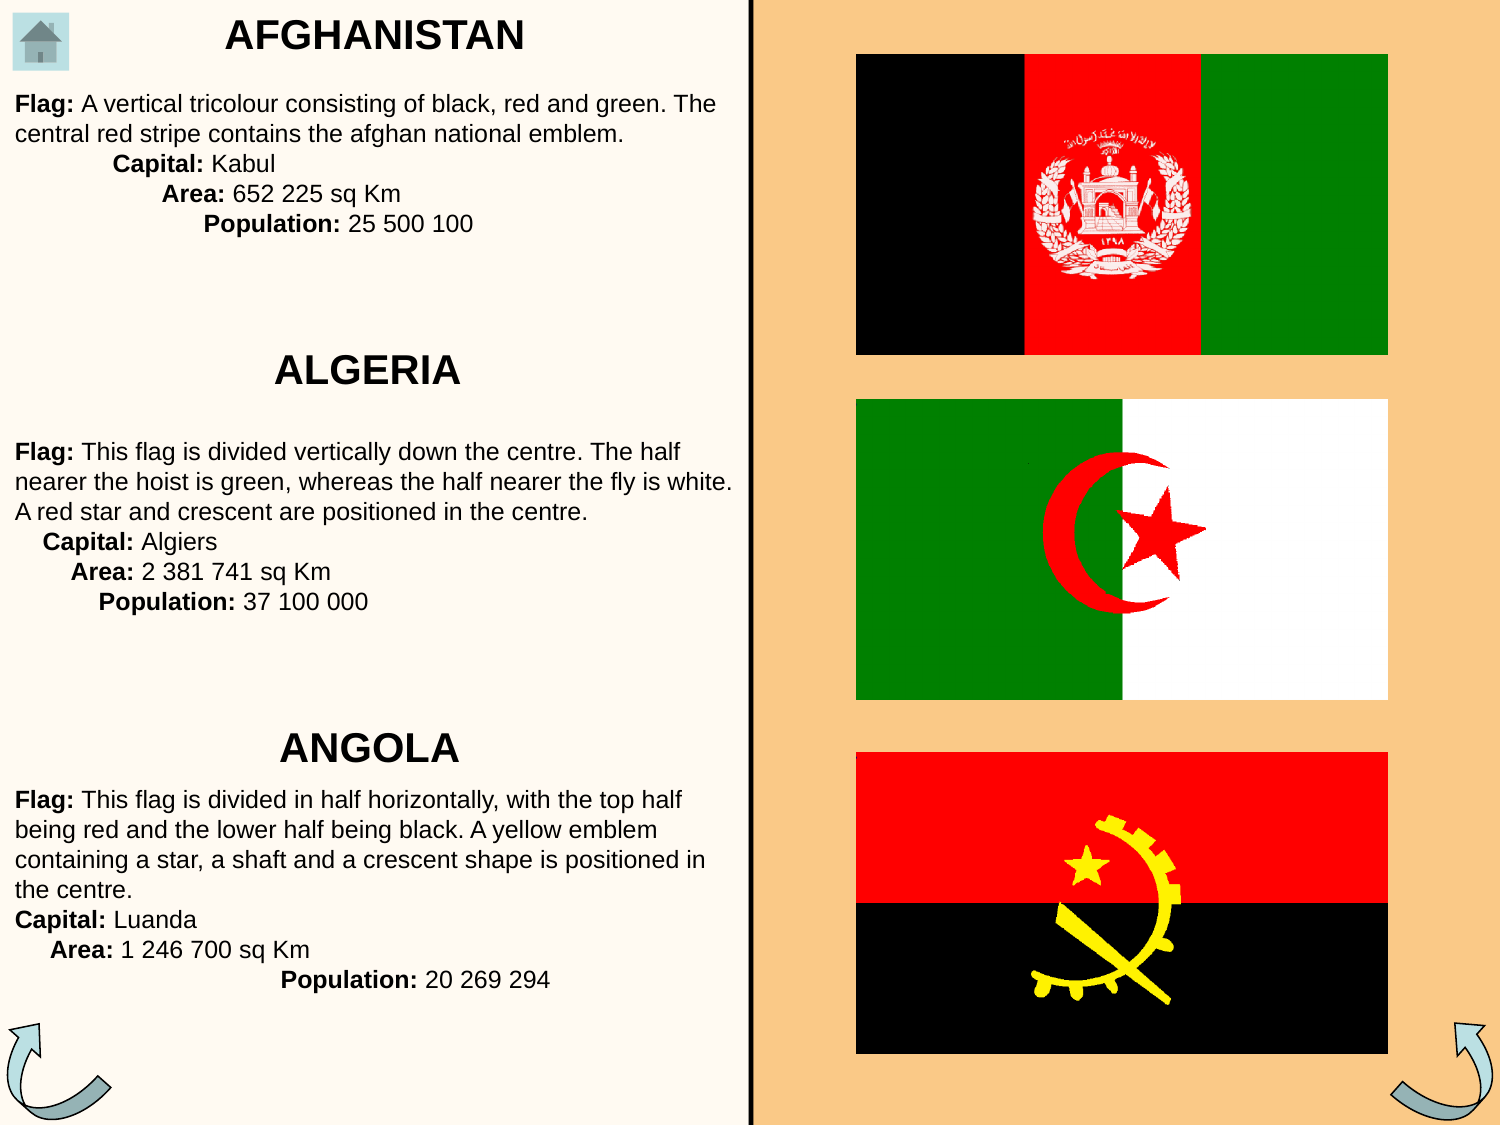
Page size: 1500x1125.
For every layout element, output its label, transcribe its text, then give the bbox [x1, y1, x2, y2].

text_box Flag: A vertical tricolour consisting of black, red and green. The central red stripe contains the afghan national emblem. Capital: Kabul Area: 652 225 sq Km Population: 25 500 100 ALGERIA Flag: This flag is divided vertically down the centre. The half nearer the hoist is green, whereas the half nearer the fly is white. A red star and crescent are positioned in the centre. Capital: Algiers Area: 2 381 741 sq Km Population: 37 100 000 ANGOLA Flag: This flag is divided in half horizontally, with the top half being red and the lower half being black. A yellow emblem containing a star, a shaft and a crescent shape is positioned in the centre. Capital: Luanda Area: 1 246 700 sq Km Population: 20 269 294 [0, 42, 750, 1001]
picture [0, 0, 1500, 1125]
text_box [1390, 1023, 1493, 1120]
text_box [7, 1023, 111, 1120]
text_box AFGHANISTAN [0, 0, 750, 42]
